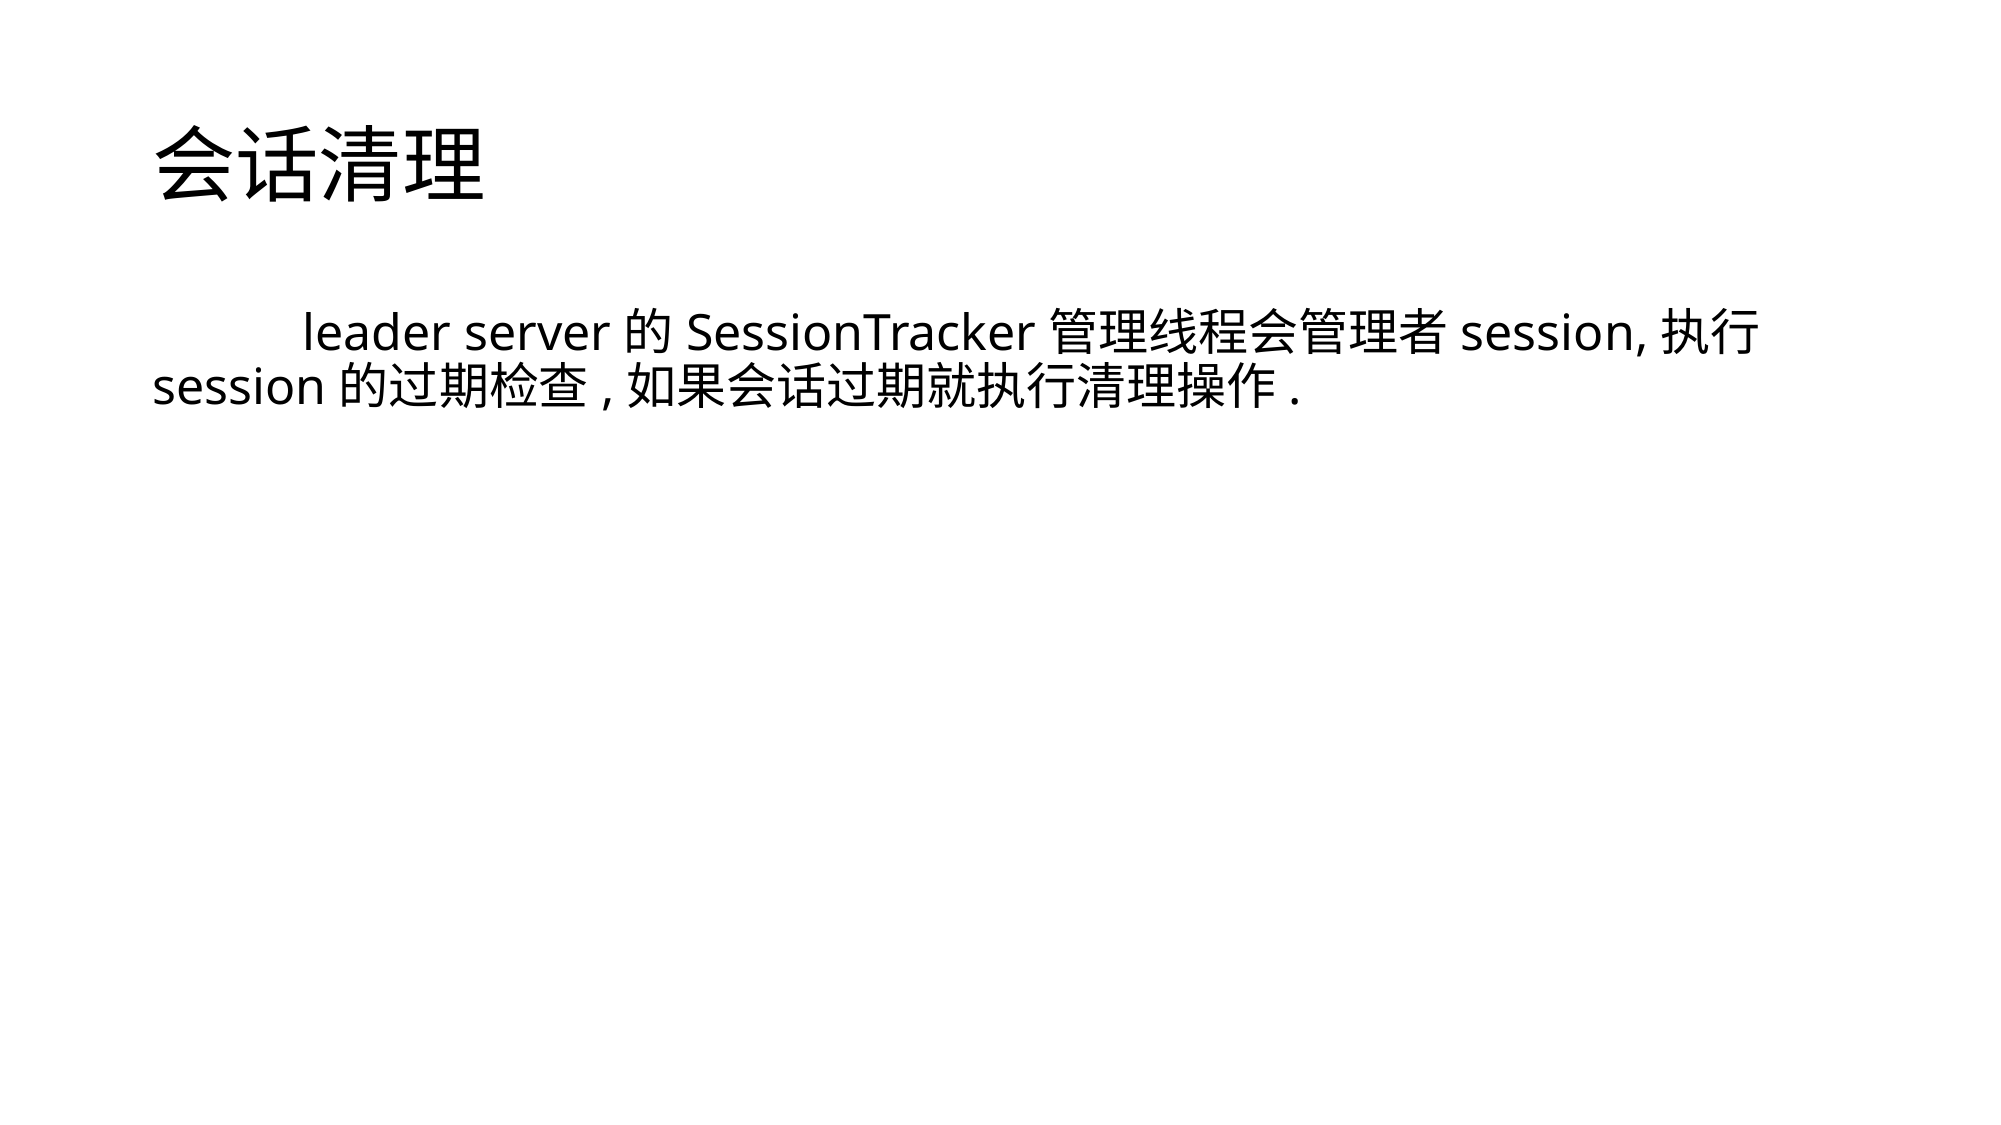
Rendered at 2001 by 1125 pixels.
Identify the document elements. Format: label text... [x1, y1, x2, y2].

list leader server的SessionTracker管理线程会管理者session,执行session的过期检查,如果会话过期就执行清理操作. [137, 299, 1863, 1014]
title 会话清理 [137, 59, 1863, 278]
